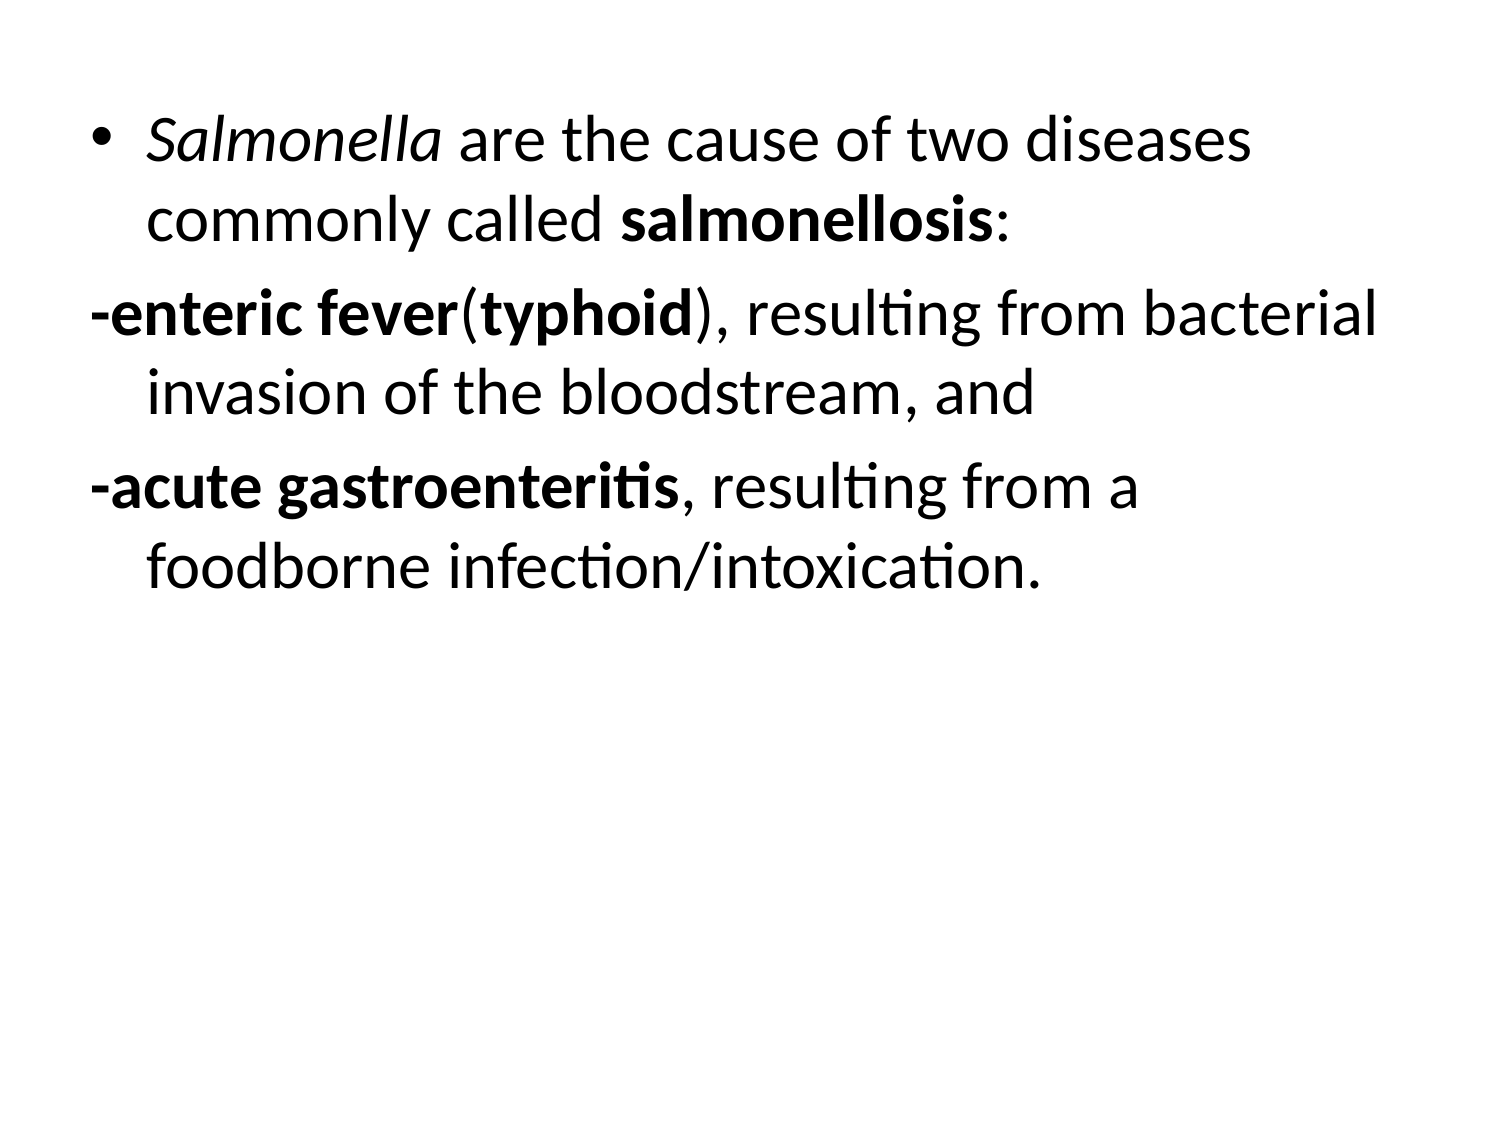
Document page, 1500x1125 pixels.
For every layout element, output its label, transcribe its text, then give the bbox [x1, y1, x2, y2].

list Salmonella are the cause of two diseases commonly called salmonellosis: -enteric fever(typhoid), resulting from bacterial invasion of the bloodstream, and -acute gastroenteritis, resulting from a foodborne infection/intoxication. [75, 87, 1425, 1005]
